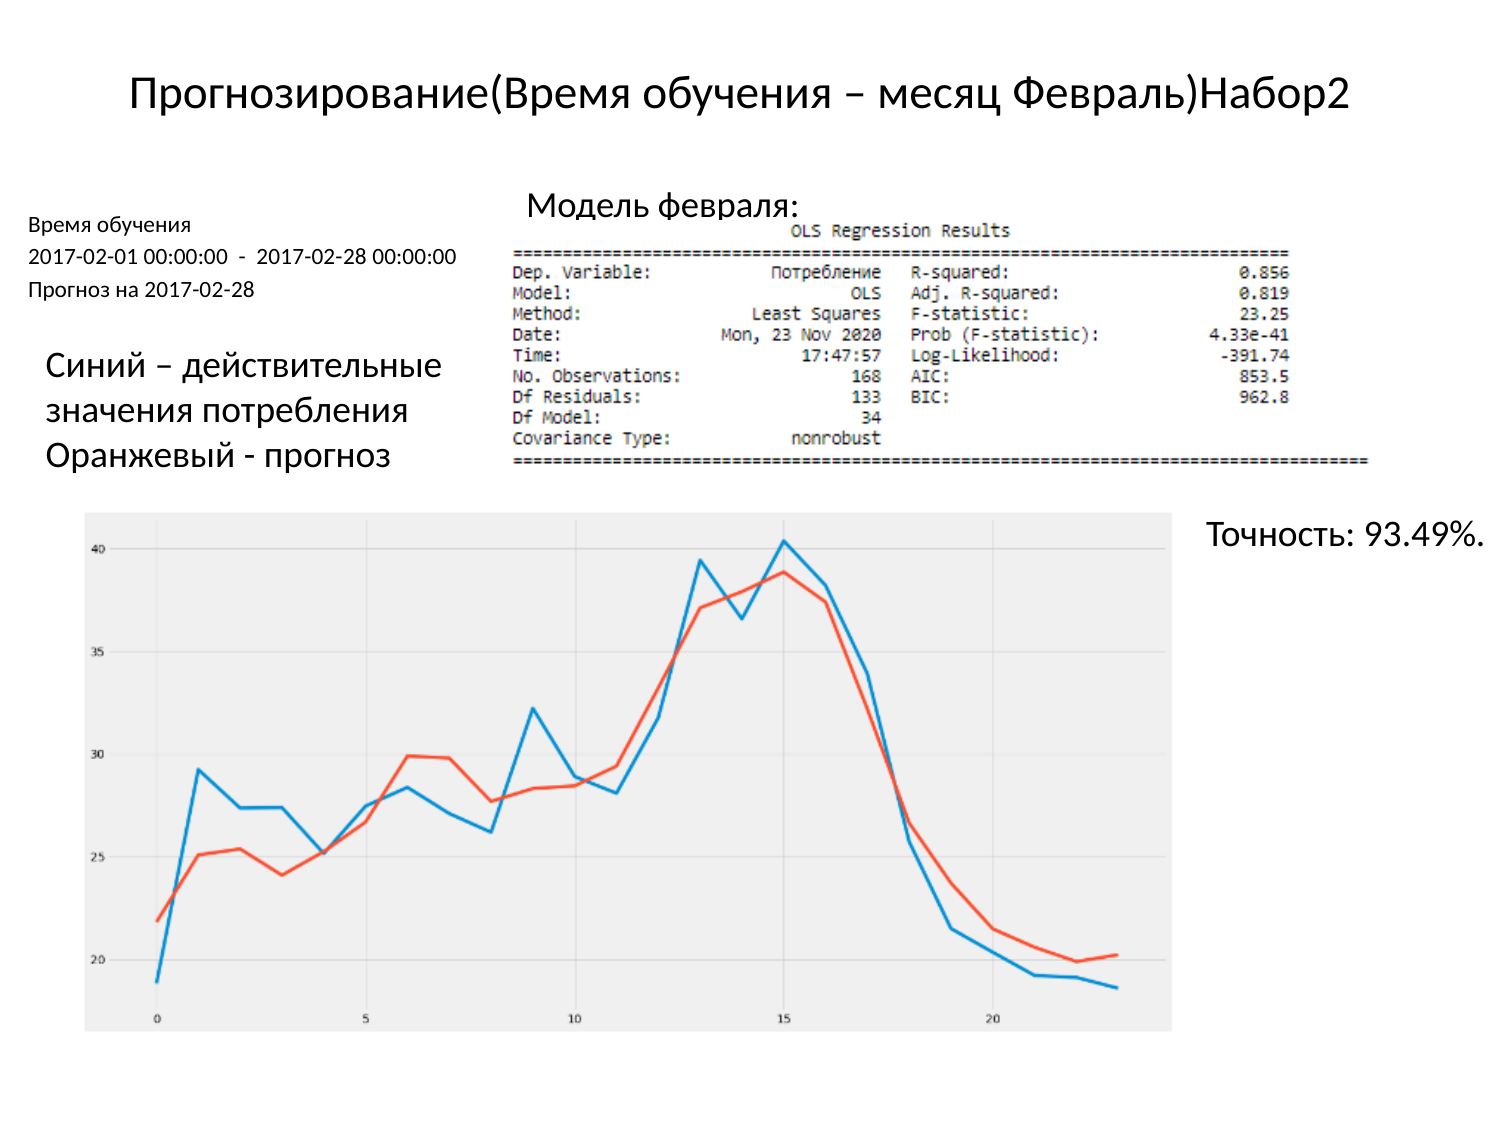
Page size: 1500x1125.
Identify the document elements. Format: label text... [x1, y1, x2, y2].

title Прогнозирование(Время обучения – месяц Февраль)Набор2 [64, 30, 1415, 149]
picture [64, 501, 1187, 1046]
list Время обучения 2017-02-01 00:00:00 - 2017-02-28 00:00:00 Прогноз на 2017-02-28 [13, 201, 511, 311]
text_box Модель февраля: [511, 173, 1500, 233]
text_box Точность: 93.49%. [1191, 501, 1500, 562]
picture [507, 220, 1377, 469]
text_box Синий – действительные значения потребления Оранжевый - прогноз [30, 333, 781, 483]
